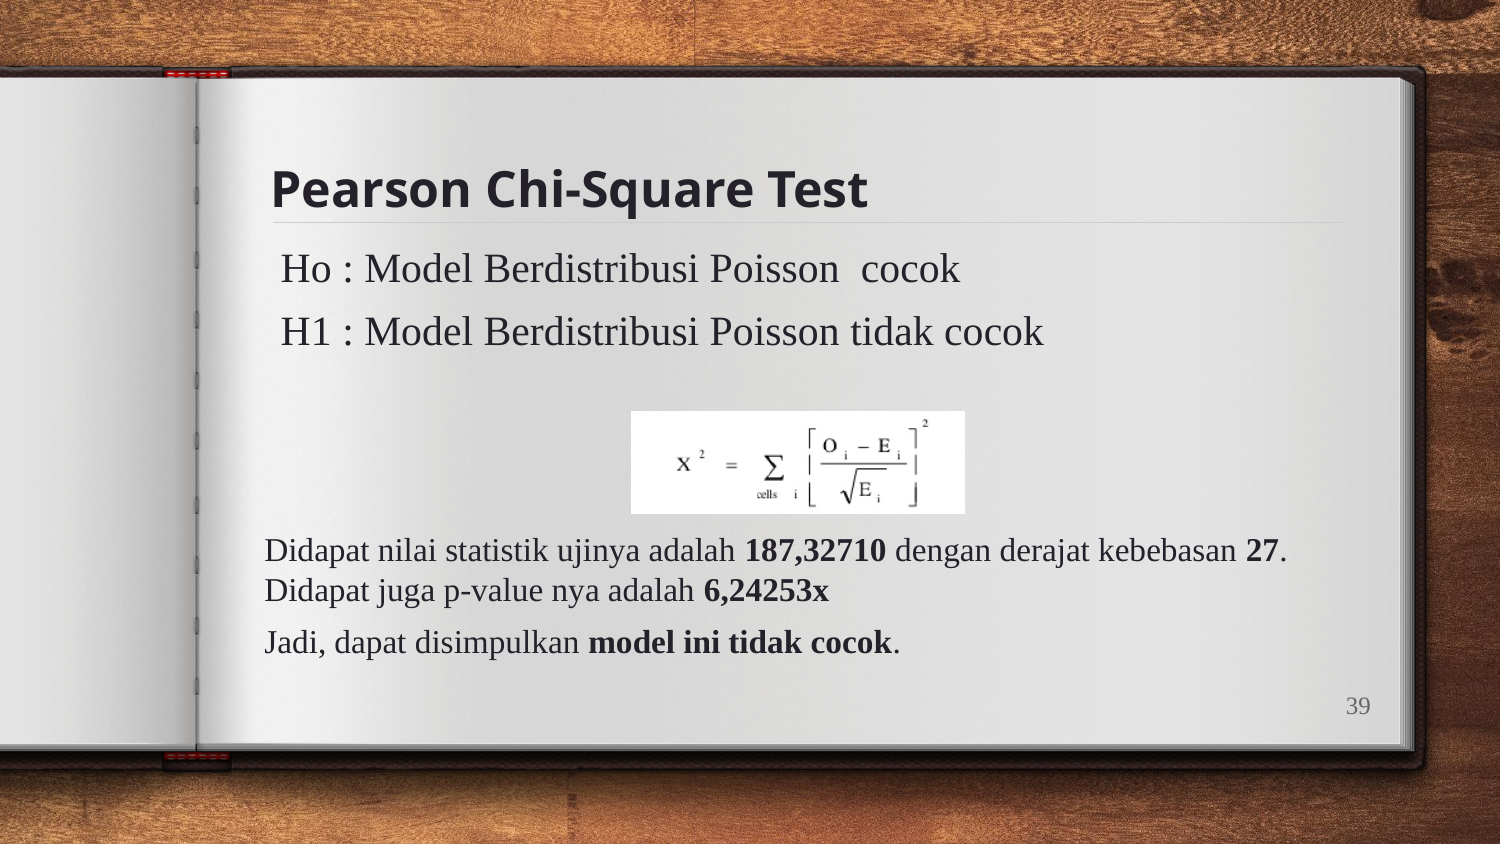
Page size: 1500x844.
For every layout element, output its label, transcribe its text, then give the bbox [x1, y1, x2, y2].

picture [0, 0, 1500, 844]
list Ho : Model Berdistribusi Poisson cocok H1 : Model Berdistribusi Poisson tidak cocok [255, 226, 1341, 427]
title Pearson Chi-Square Test [255, 117, 1341, 226]
slide_number 39 [1295, 672, 1386, 737]
